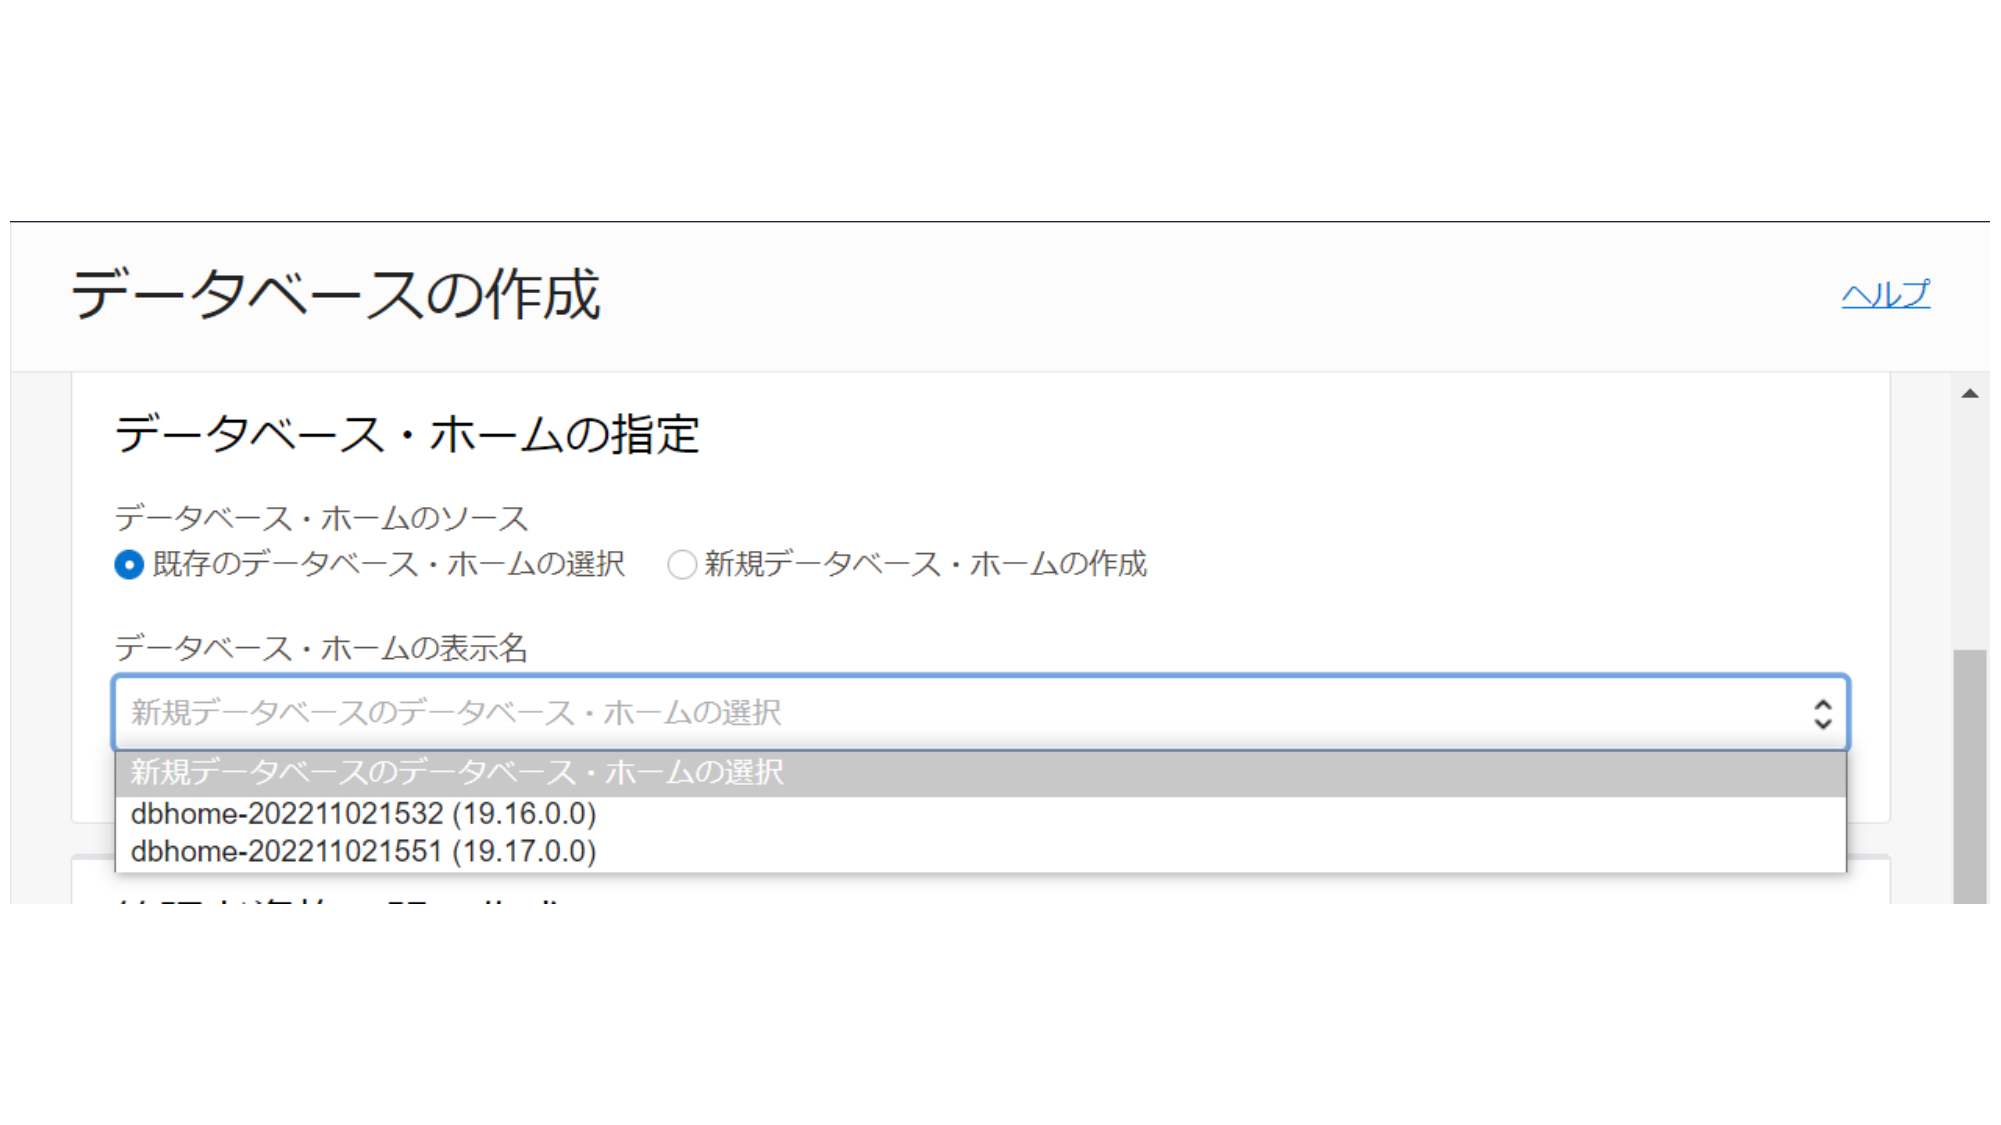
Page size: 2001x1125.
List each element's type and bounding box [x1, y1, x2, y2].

picture [10, 221, 1990, 904]
